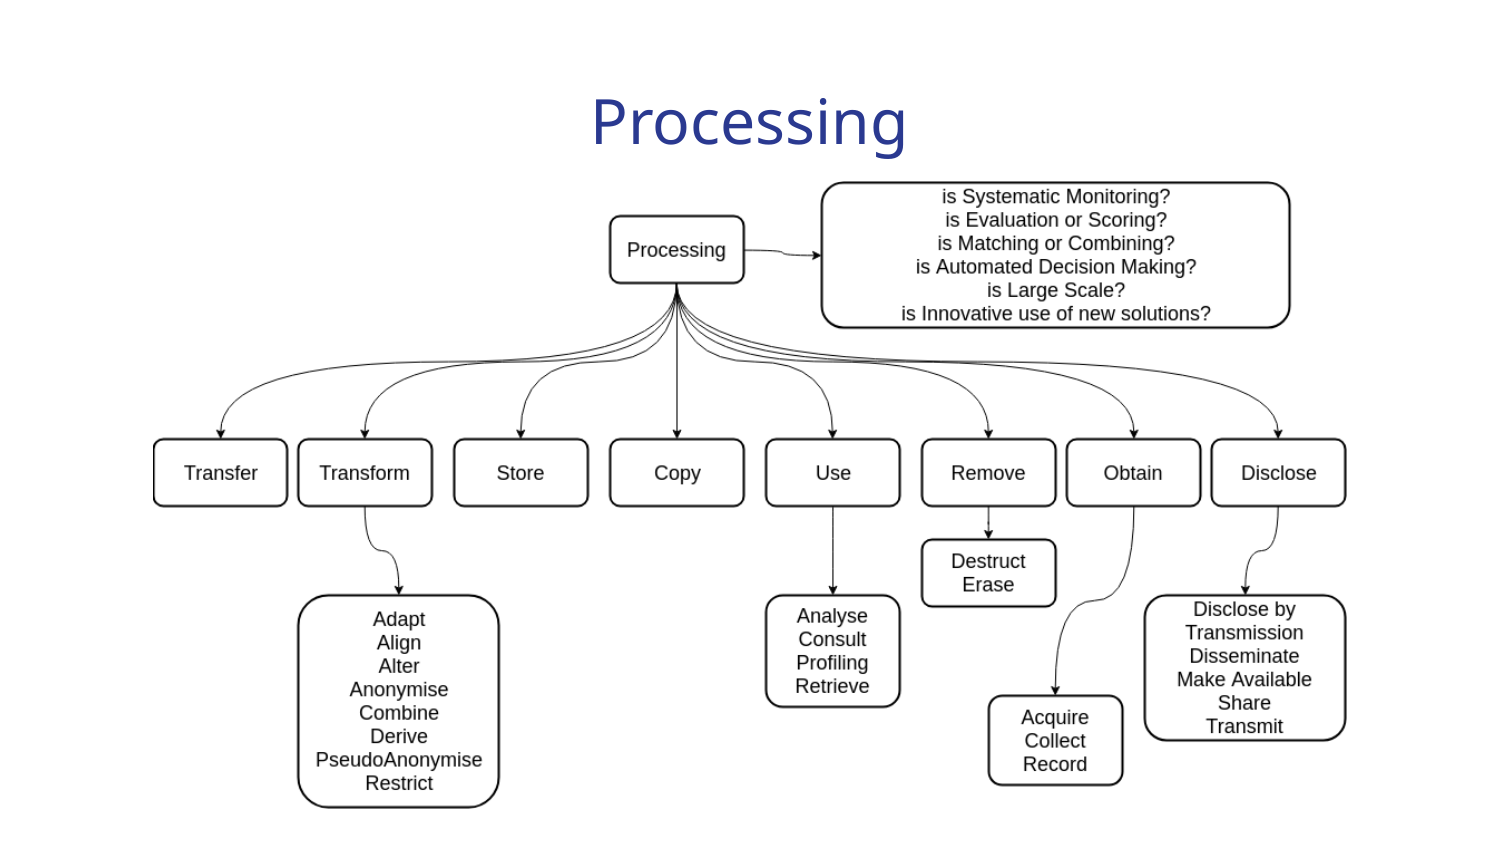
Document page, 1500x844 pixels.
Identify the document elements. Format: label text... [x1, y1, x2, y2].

picture [152, 181, 1347, 809]
text_box Processing [51, 67, 1449, 167]
